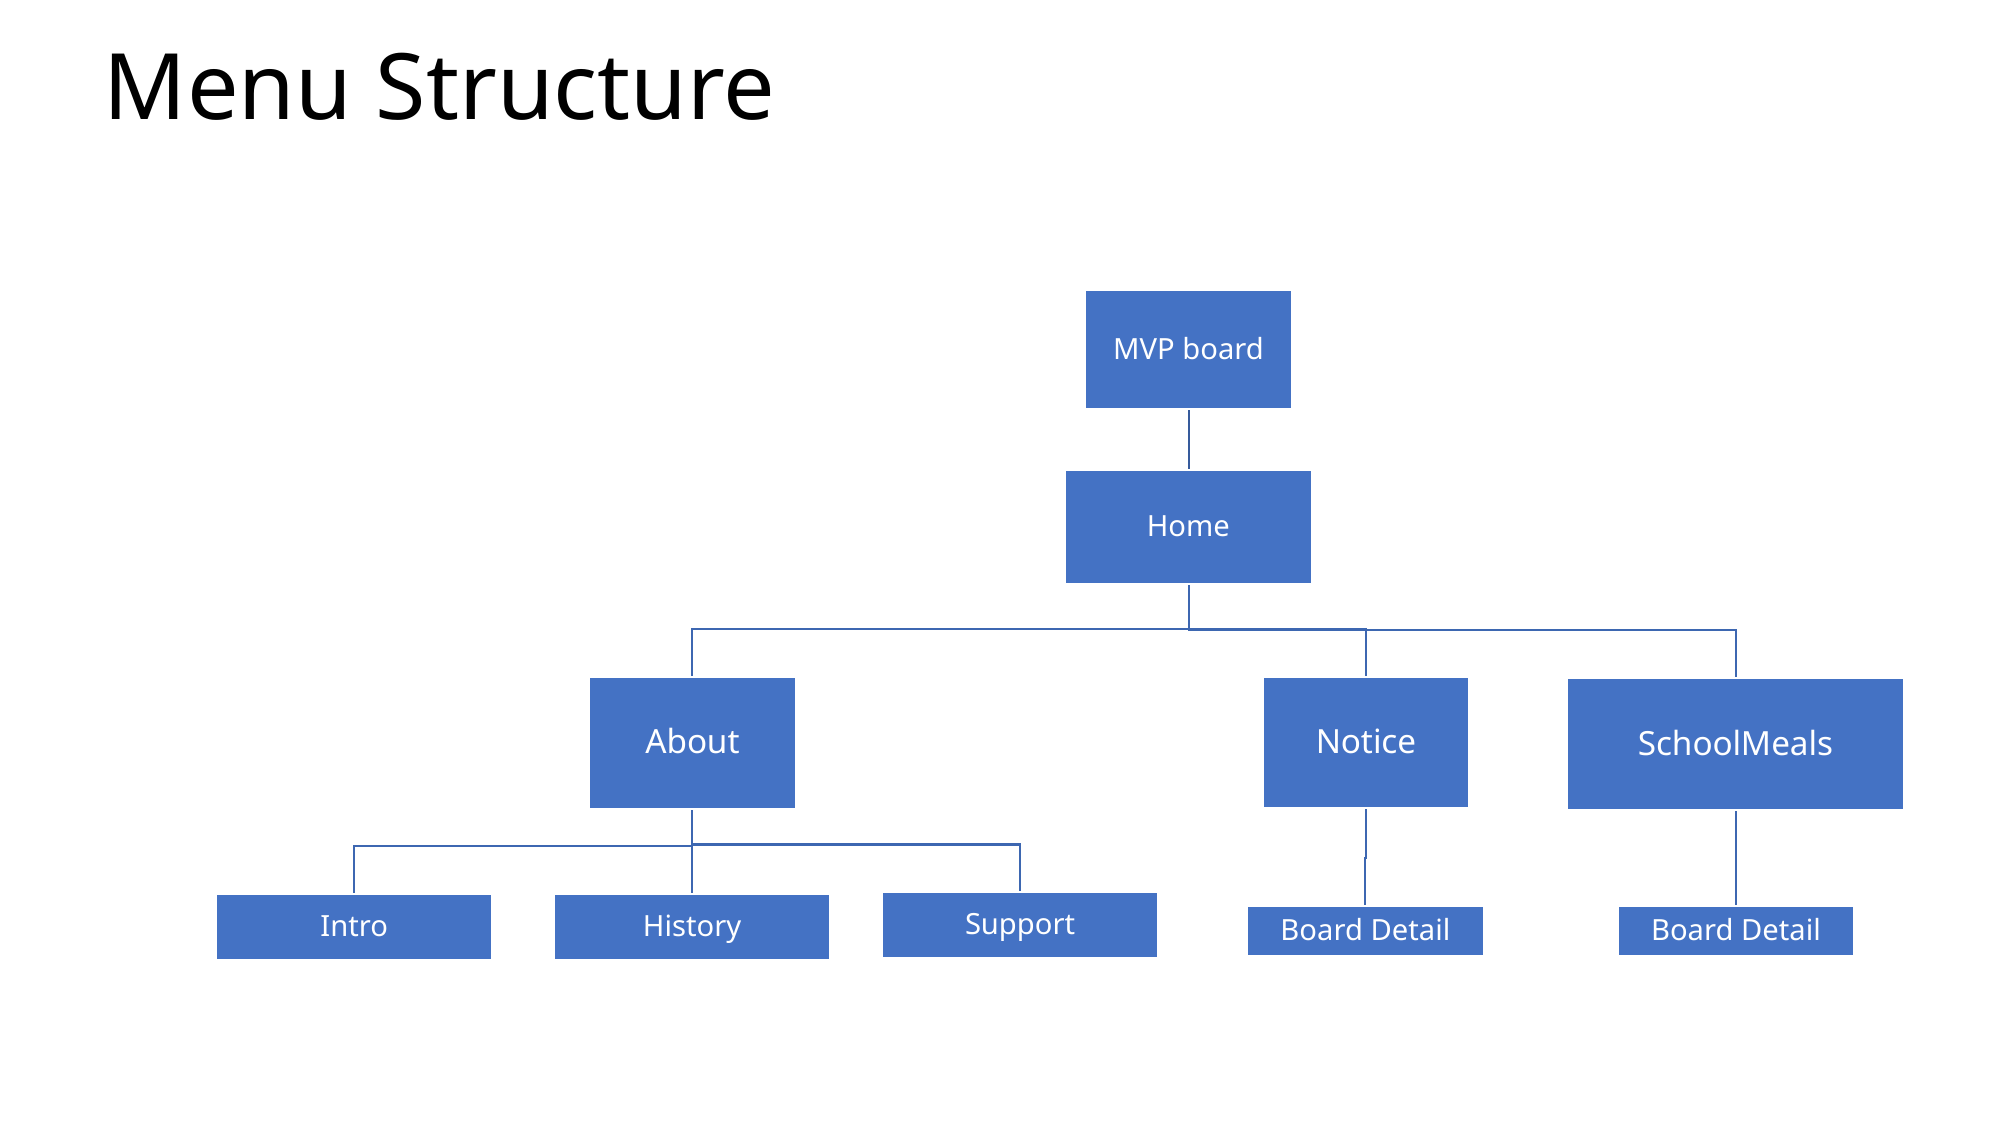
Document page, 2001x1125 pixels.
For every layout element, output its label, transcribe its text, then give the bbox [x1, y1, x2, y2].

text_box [137, 168, 1911, 1058]
text_box Menu Structure [89, 33, 832, 251]
